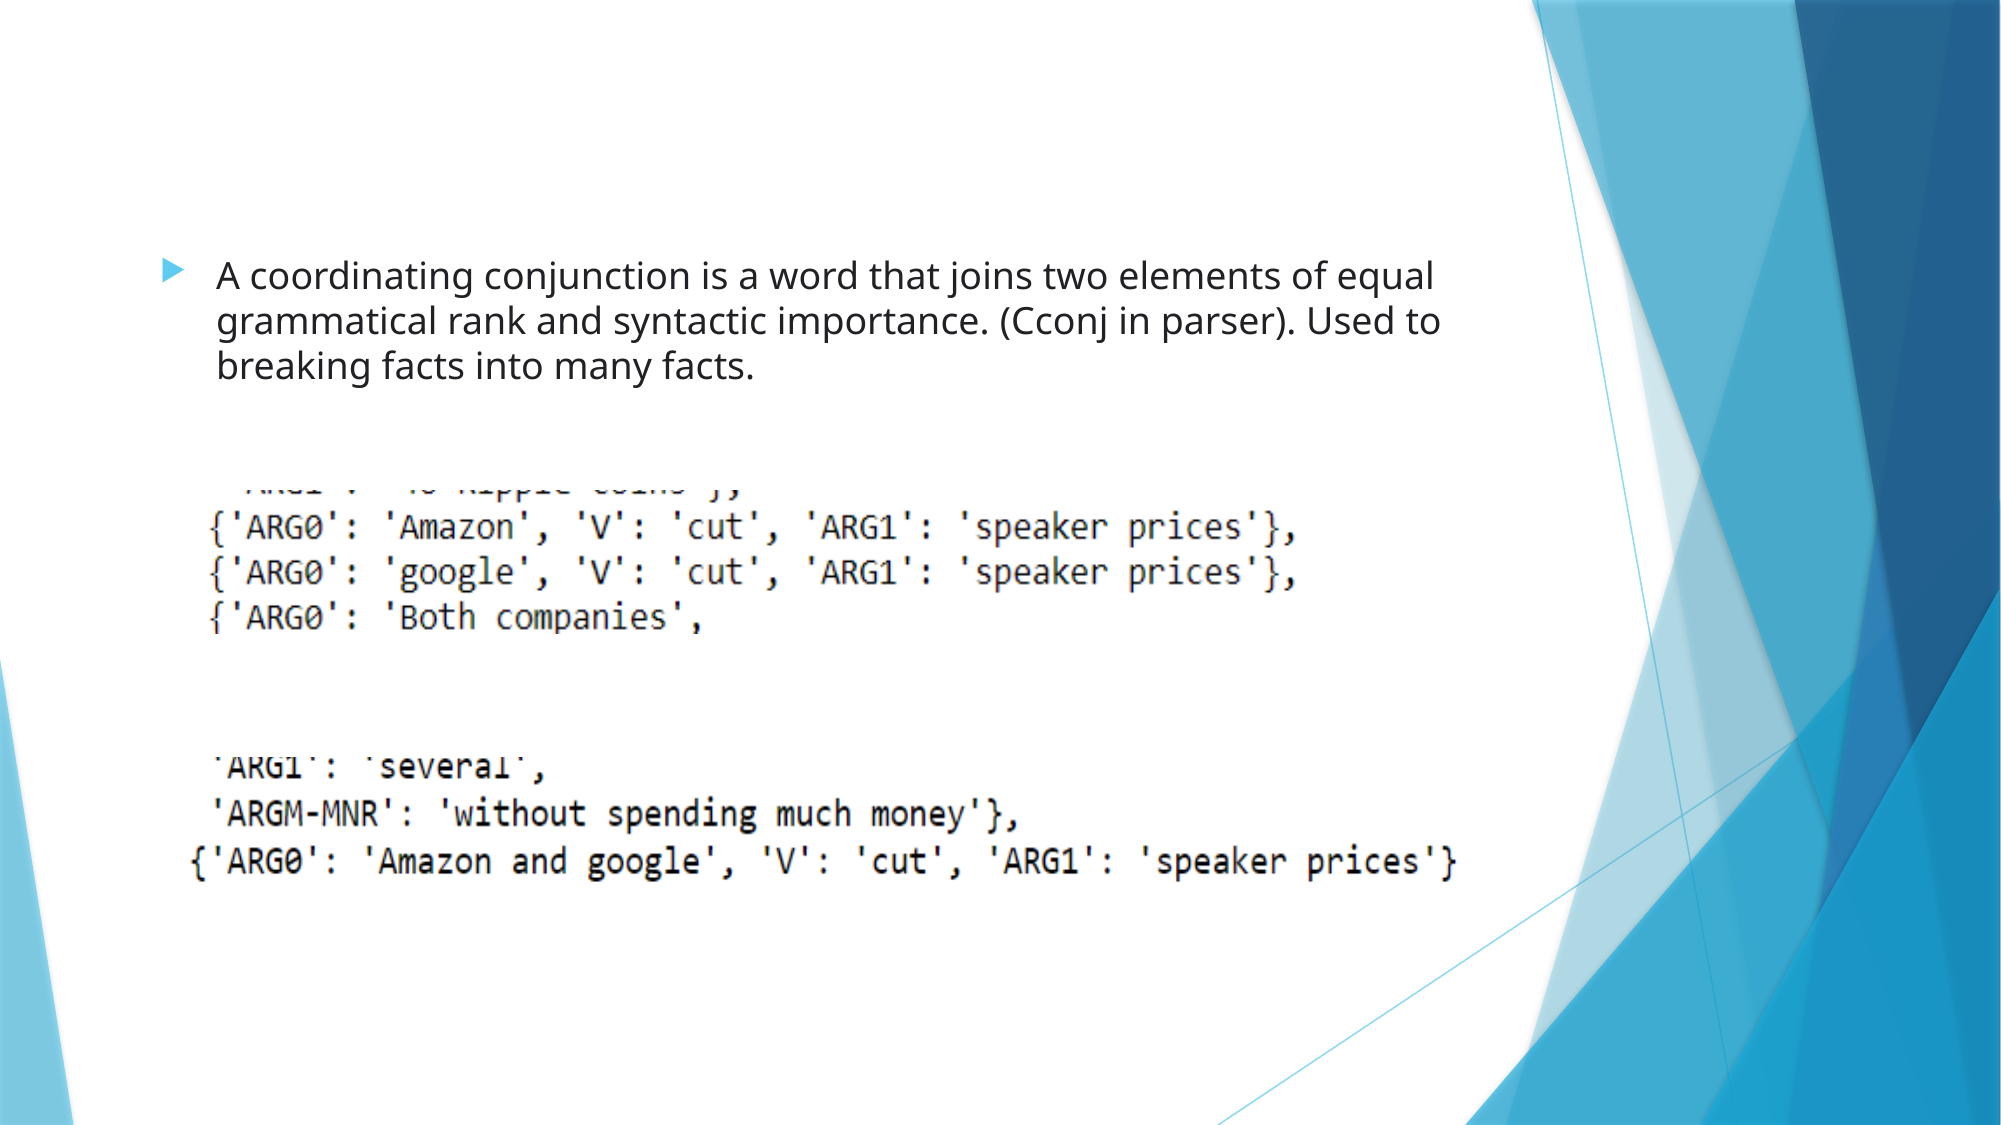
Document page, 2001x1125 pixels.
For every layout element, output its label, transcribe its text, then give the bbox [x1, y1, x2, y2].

picture [178, 756, 1461, 889]
picture [207, 490, 1325, 635]
list A coordinating conjunction is a word that joins two elements of equal grammatical rank and syntactic importance. (Cconj in parser). Used to breaking facts into many facts. [144, 244, 1555, 881]
